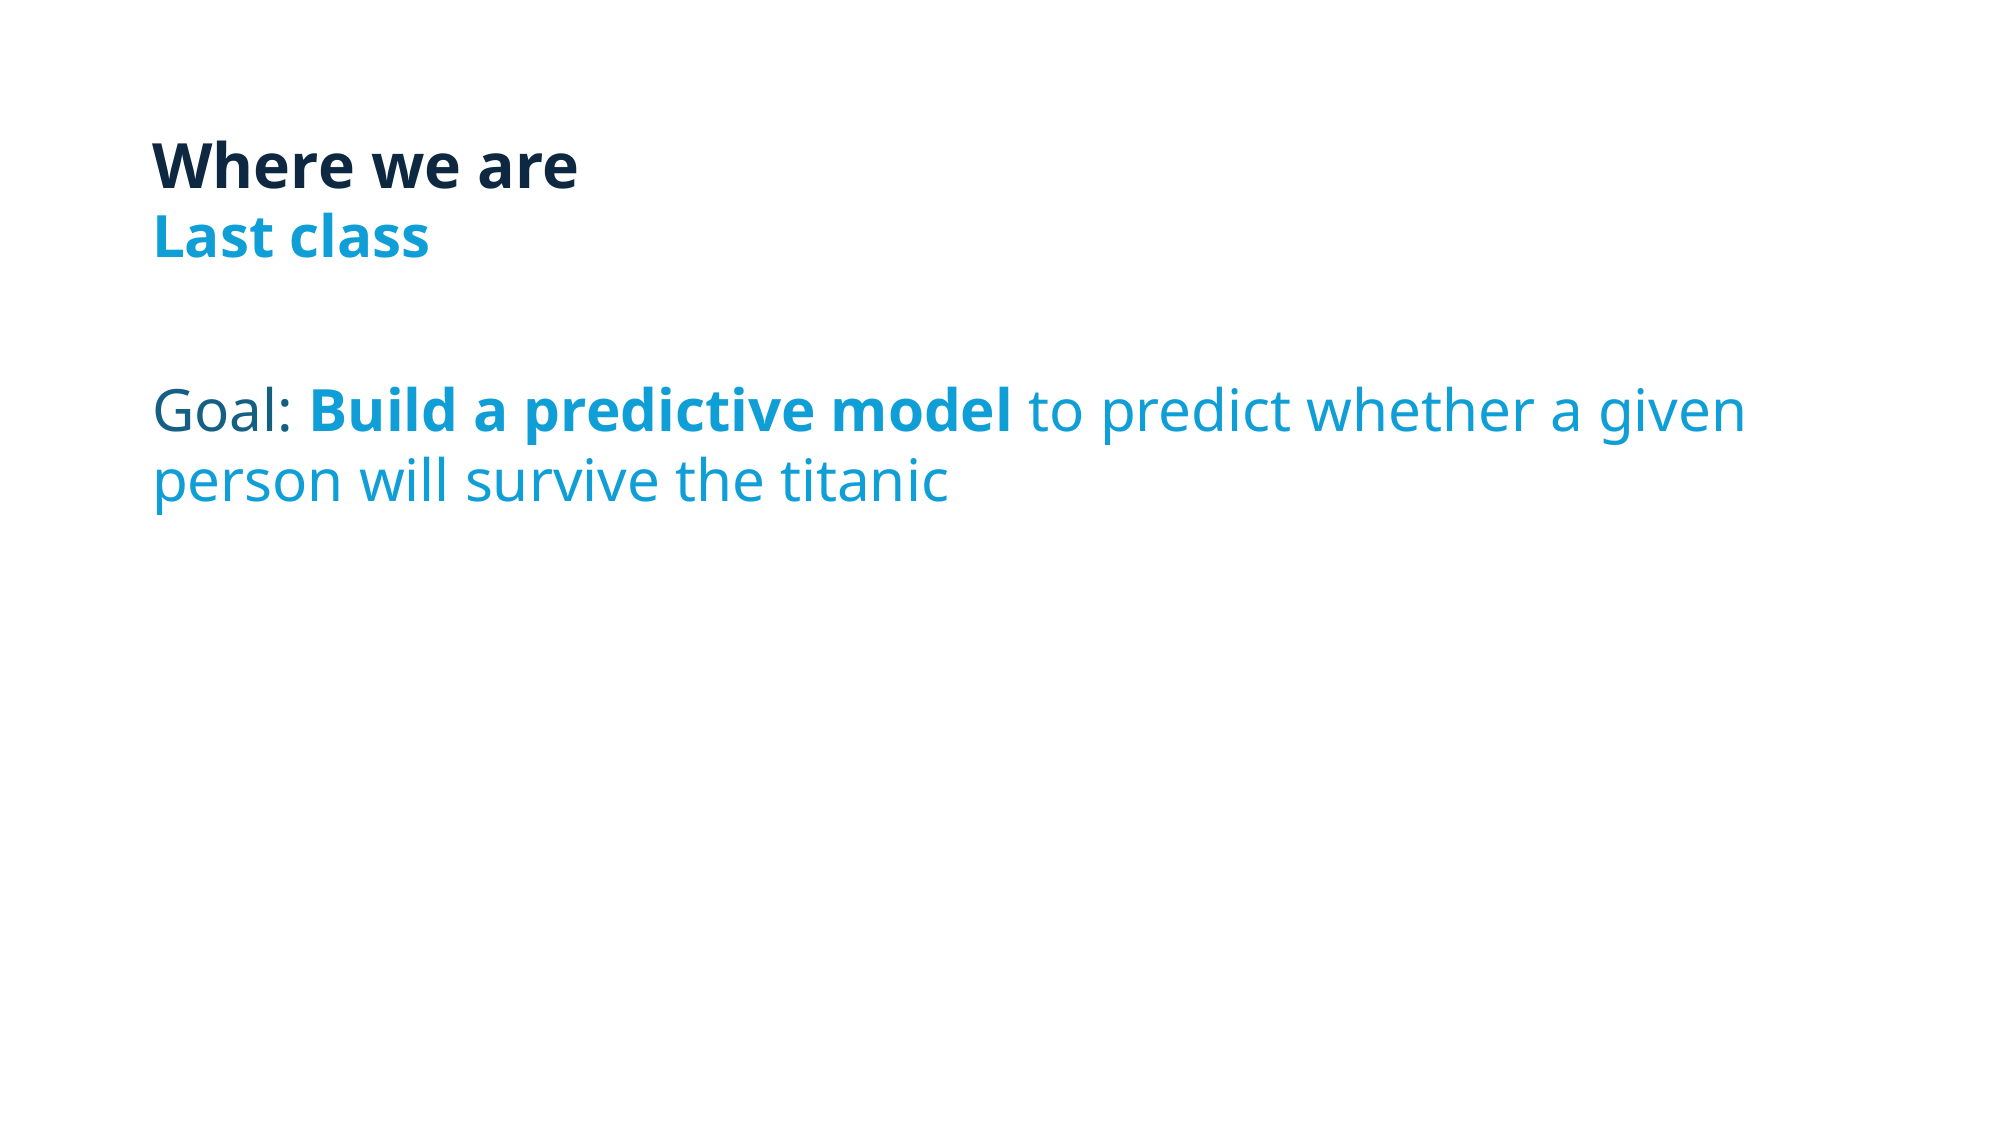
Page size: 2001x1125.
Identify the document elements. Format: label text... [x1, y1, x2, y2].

title Where we are [137, 59, 1863, 278]
text_box Goal: Build a predictive model to predict whether a given person will survive the titanic [137, 365, 1928, 521]
text_box Last class [137, 191, 460, 277]
